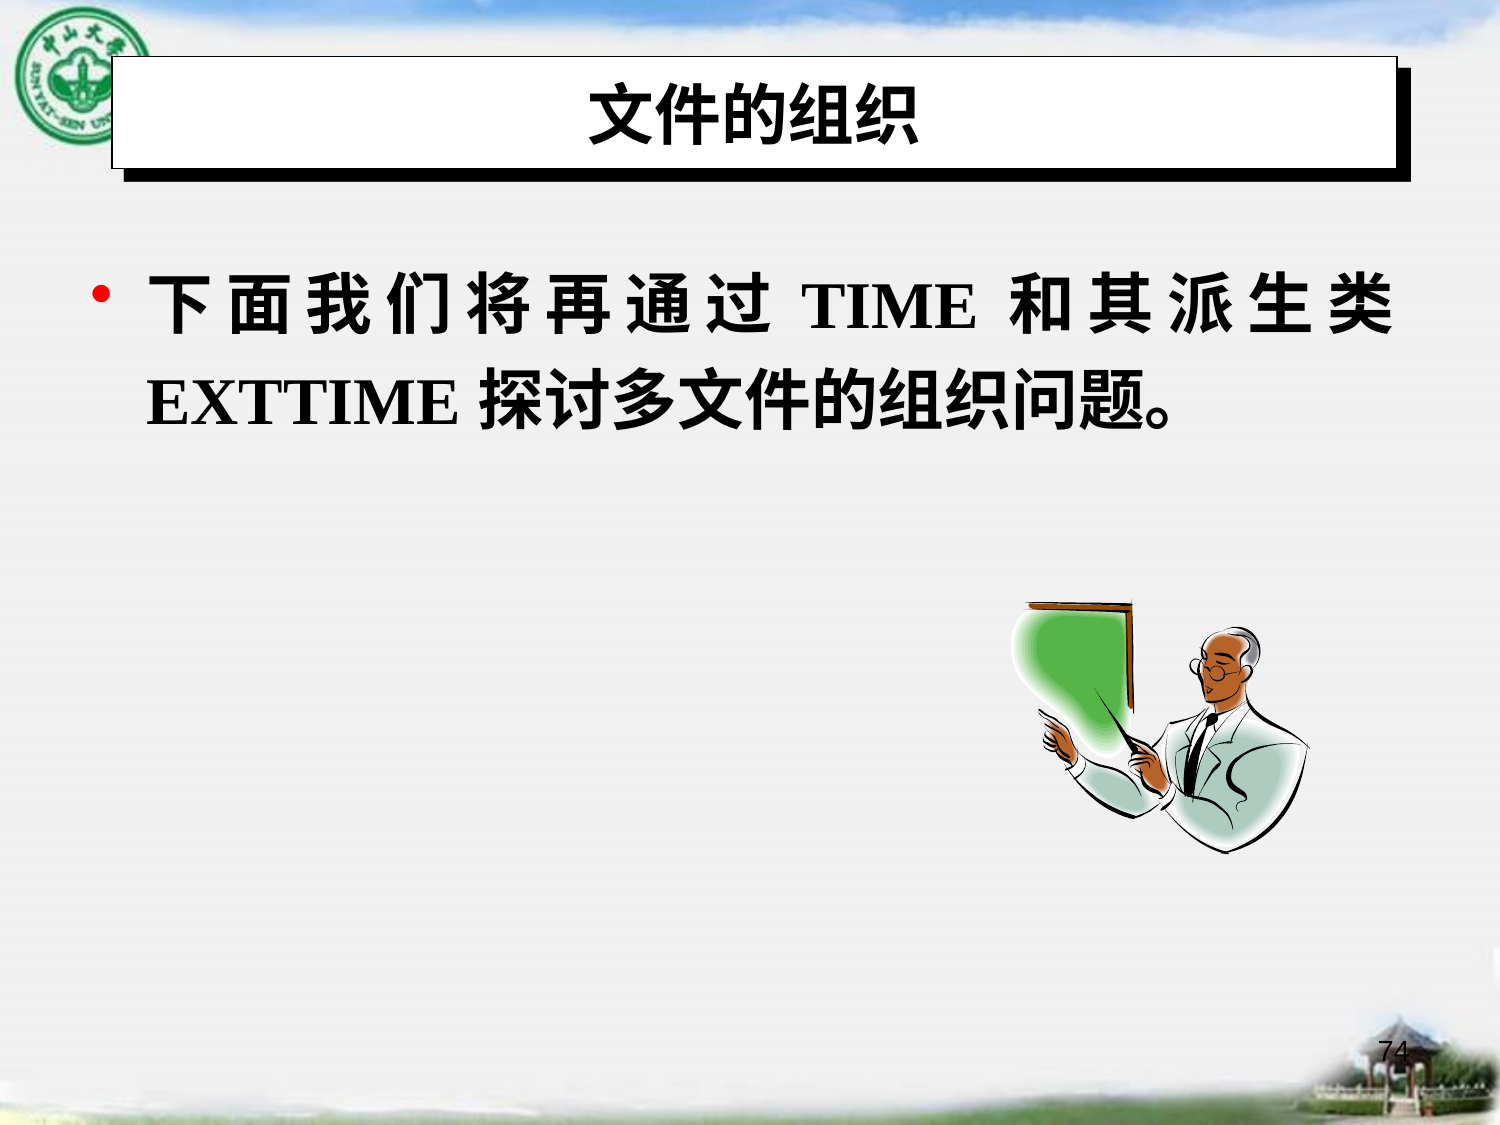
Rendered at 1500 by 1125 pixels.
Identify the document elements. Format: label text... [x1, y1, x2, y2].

title 文件的组织 [111, 56, 1398, 169]
slide_number 74 [1074, 1024, 1426, 1103]
picture [0, 0, 1500, 1125]
list 下面我们将再通过TIME和其派生类EXTTIME探讨多文件的组织问题。 [74, 238, 1426, 1024]
